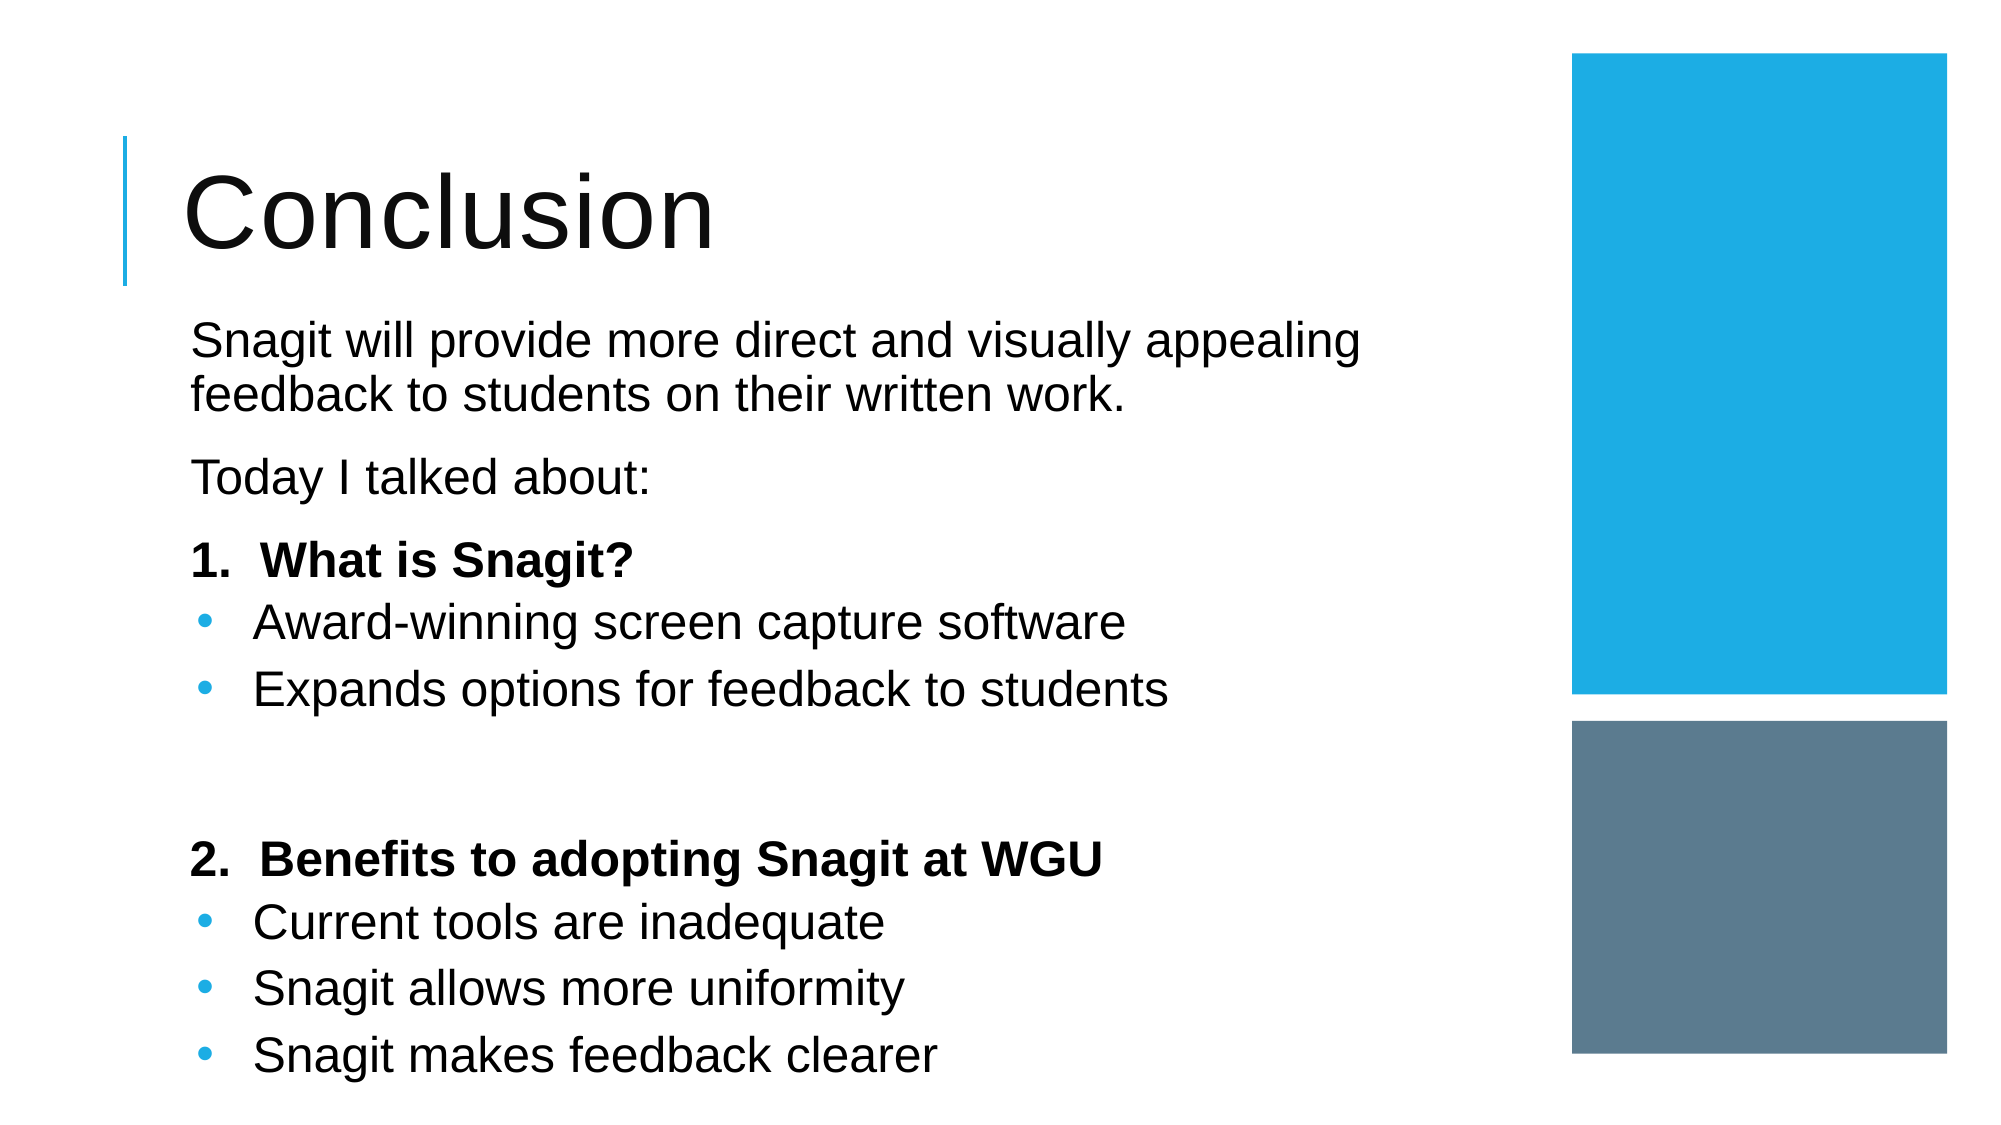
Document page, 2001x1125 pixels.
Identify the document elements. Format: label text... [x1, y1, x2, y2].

title Conclusion [168, 96, 1484, 306]
list Snagit will provide more direct and visually appealing feedback to students on their written work. Today I talked about: 1. What is Snagit? Award-winning screen capture software Expands options for feedback to students 2. Benefits to adopting Snagit at WGU Current tools are inadequate Snagit allows more uniformity Snagit makes feedback clearer [168, 306, 1484, 1085]
text_box [1571, 52, 1948, 696]
text_box [1571, 720, 1948, 1055]
